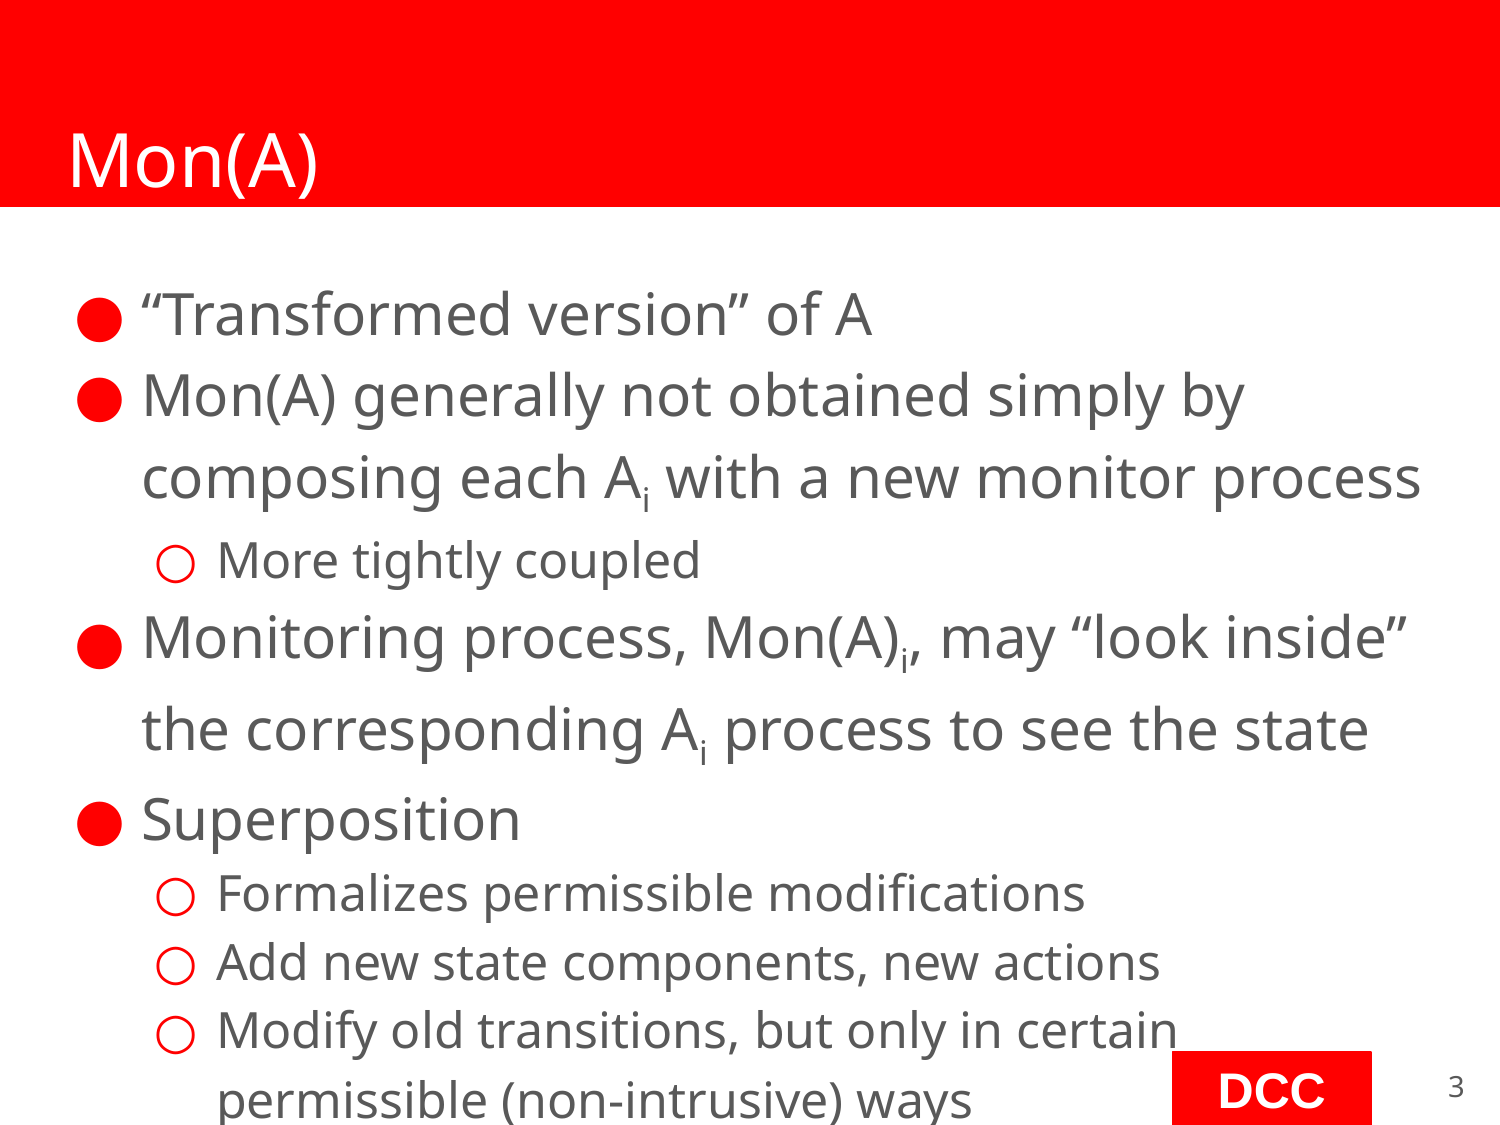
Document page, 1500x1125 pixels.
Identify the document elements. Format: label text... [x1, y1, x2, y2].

slide_number ‹#› [1389, 1044, 1480, 1125]
list “Transformed version” of A Mon(A) generally not obtained simply by composing each Ai with a new monitor process More tightly coupled Monitoring process, Mon(A)i, may “look inside” the corresponding Ai process to see the state Superposition Formalizes permissible modifications Add new state components, new actions Modify old transitions, but only in certain permissible (non-intrusive) ways [51, 252, 1449, 1000]
title Mon(A) [51, 97, 1449, 223]
